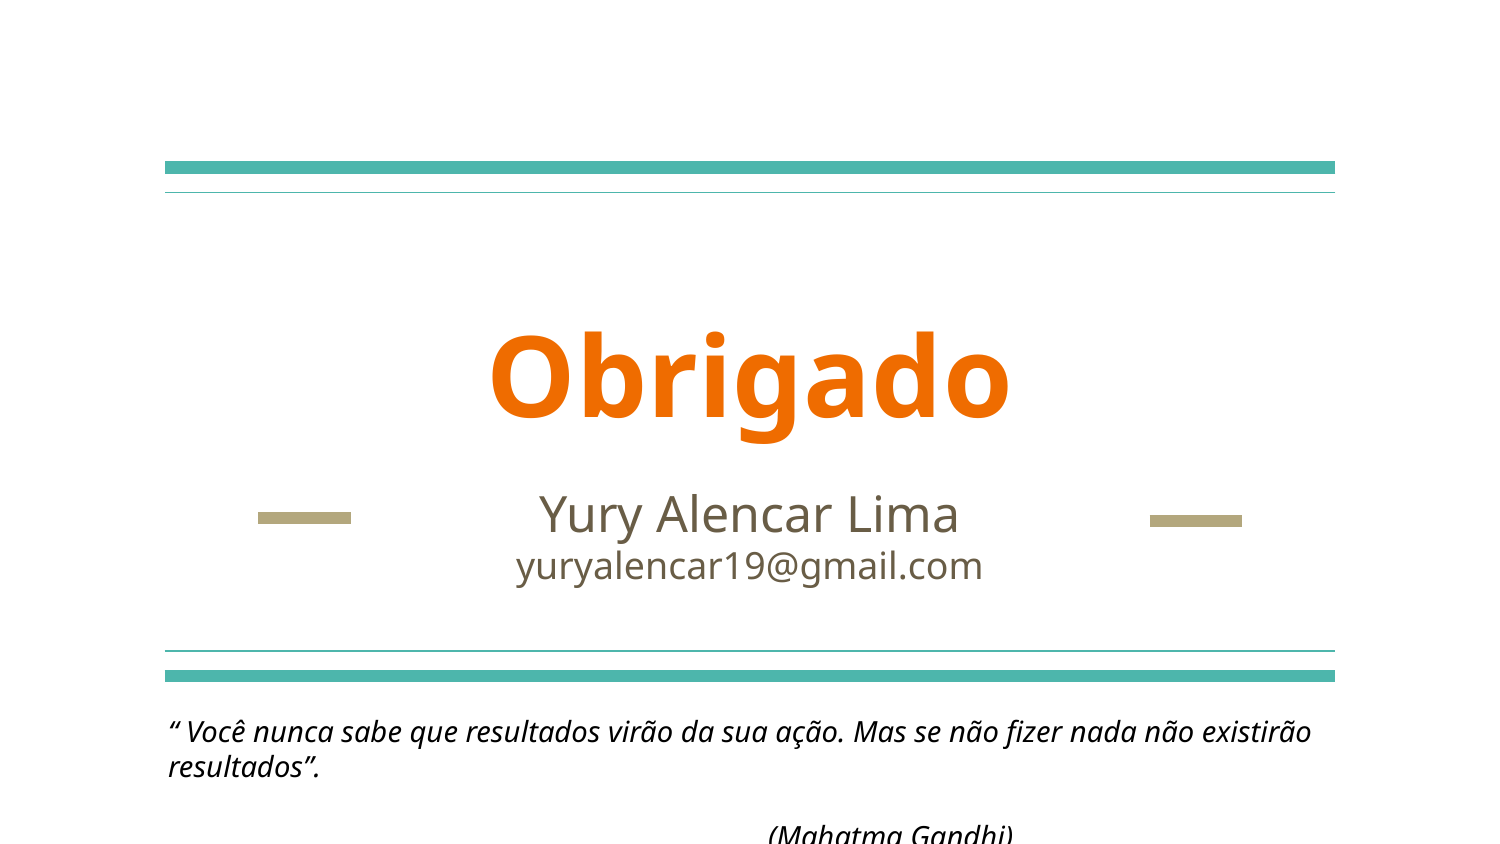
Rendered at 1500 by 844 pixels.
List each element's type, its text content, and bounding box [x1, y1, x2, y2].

title Obrigado [164, 287, 1336, 456]
text_box “ Você nunca sabe que resultados virão da sua ação. Mas se não fizer nada não existirão resultados”. (Mahatma Gandhi) [153, 698, 1347, 812]
subtitle Yury Alencar Lima yuryalencar19@gmail.com [350, 467, 1150, 598]
